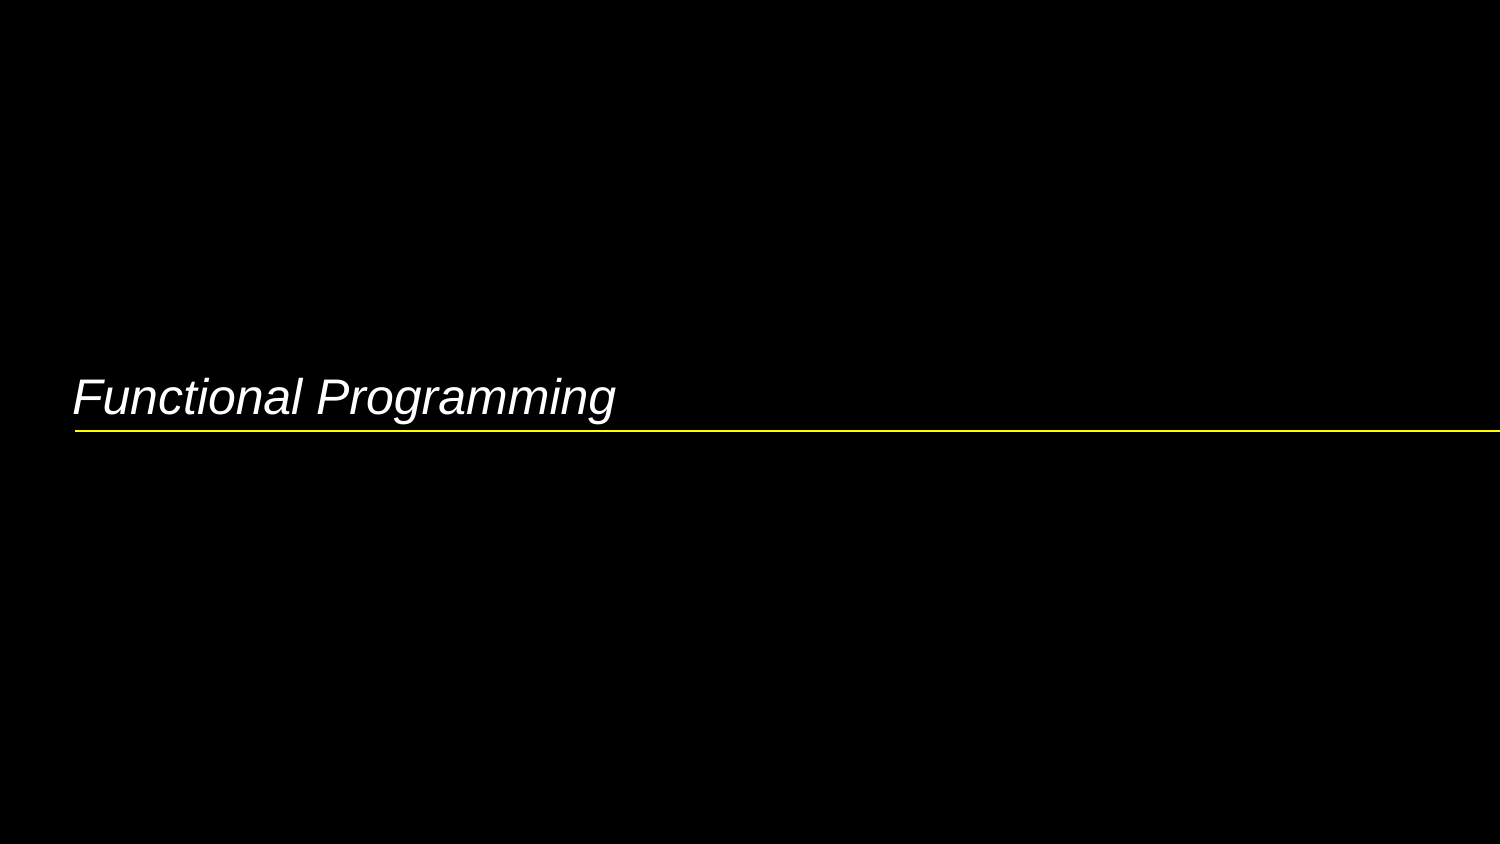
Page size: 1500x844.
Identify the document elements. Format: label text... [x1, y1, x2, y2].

text_box Functional Programming [60, 359, 1186, 432]
